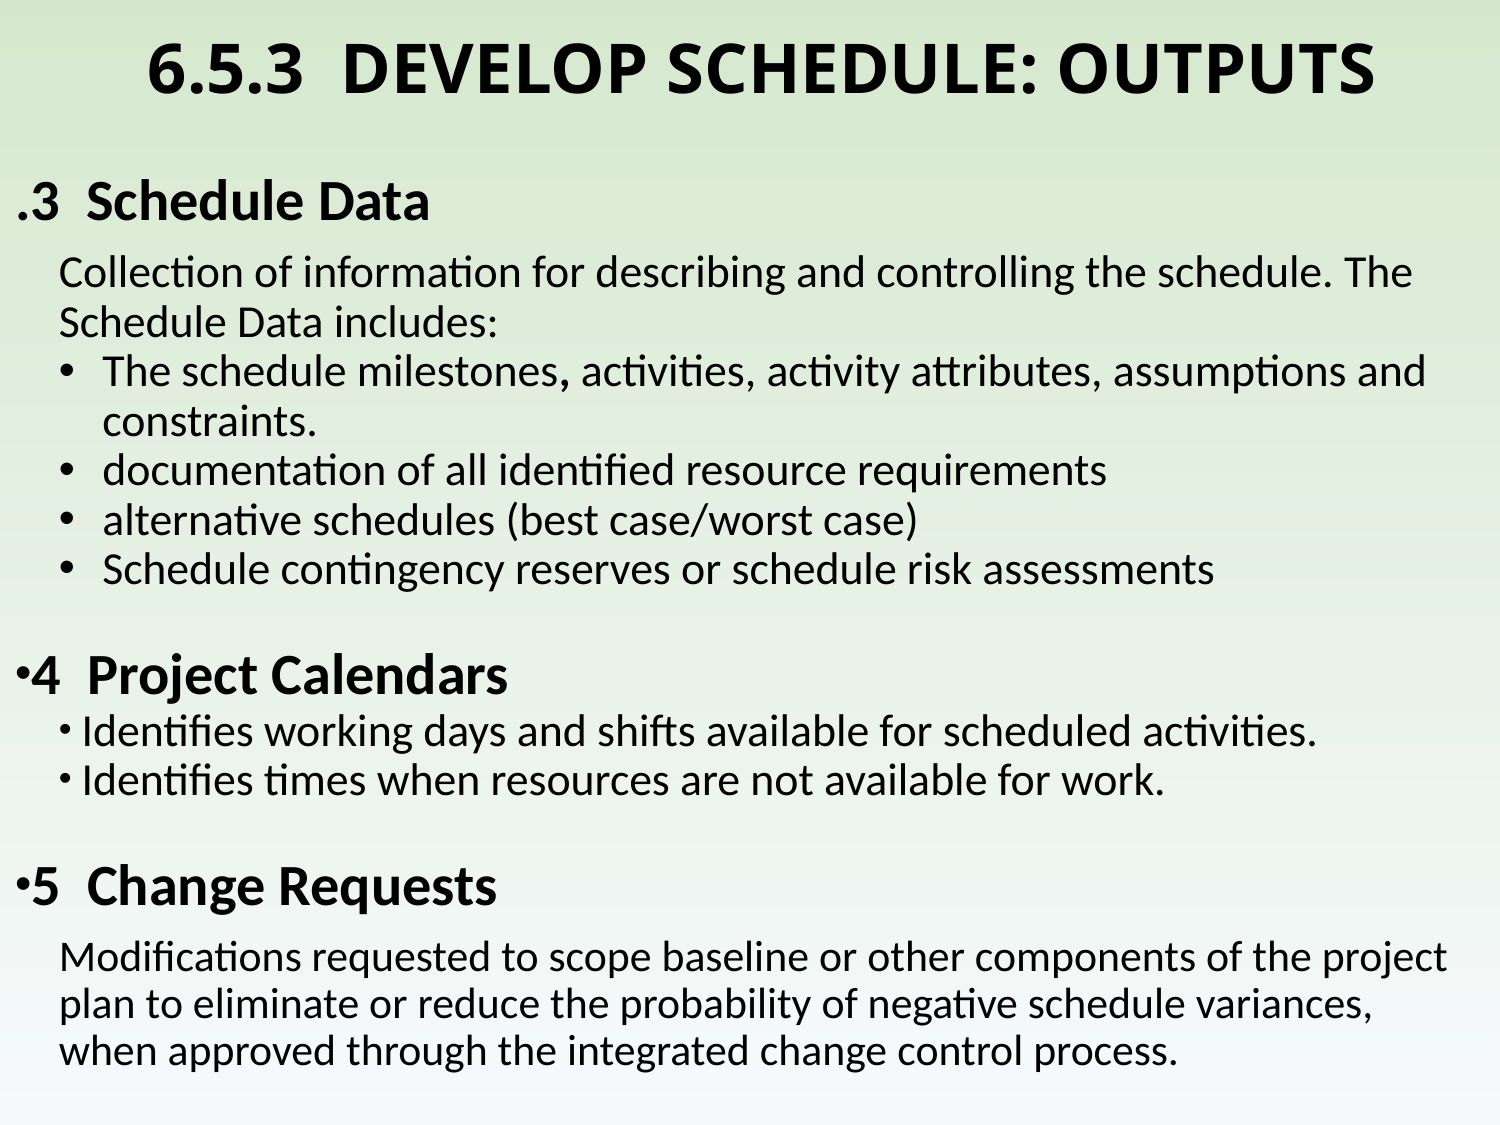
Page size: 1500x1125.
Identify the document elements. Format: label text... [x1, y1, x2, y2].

list .3 Schedule Data Collection of information for describing and controlling the schedule. The Schedule Data includes: The schedule milestones, activities, activity attributes, assumptions and constraints. documentation of all identified resource requirements alternative schedules (best case/worst case) Schedule contingency reserves or schedule risk assessments 4 Project Calendars Identifies working days and shifts available for scheduled activities. Identifies times when resources are not available for work. 5 Change Requests Modifications requested to scope baseline or other components of the project plan to eliminate or reduce the probability of negative schedule variances, when approved through the integrated change control process. [0, 162, 1475, 1125]
title 6.5.3 DEVELOP SCHEDULE: OUTPUTS [50, 3, 1475, 141]
